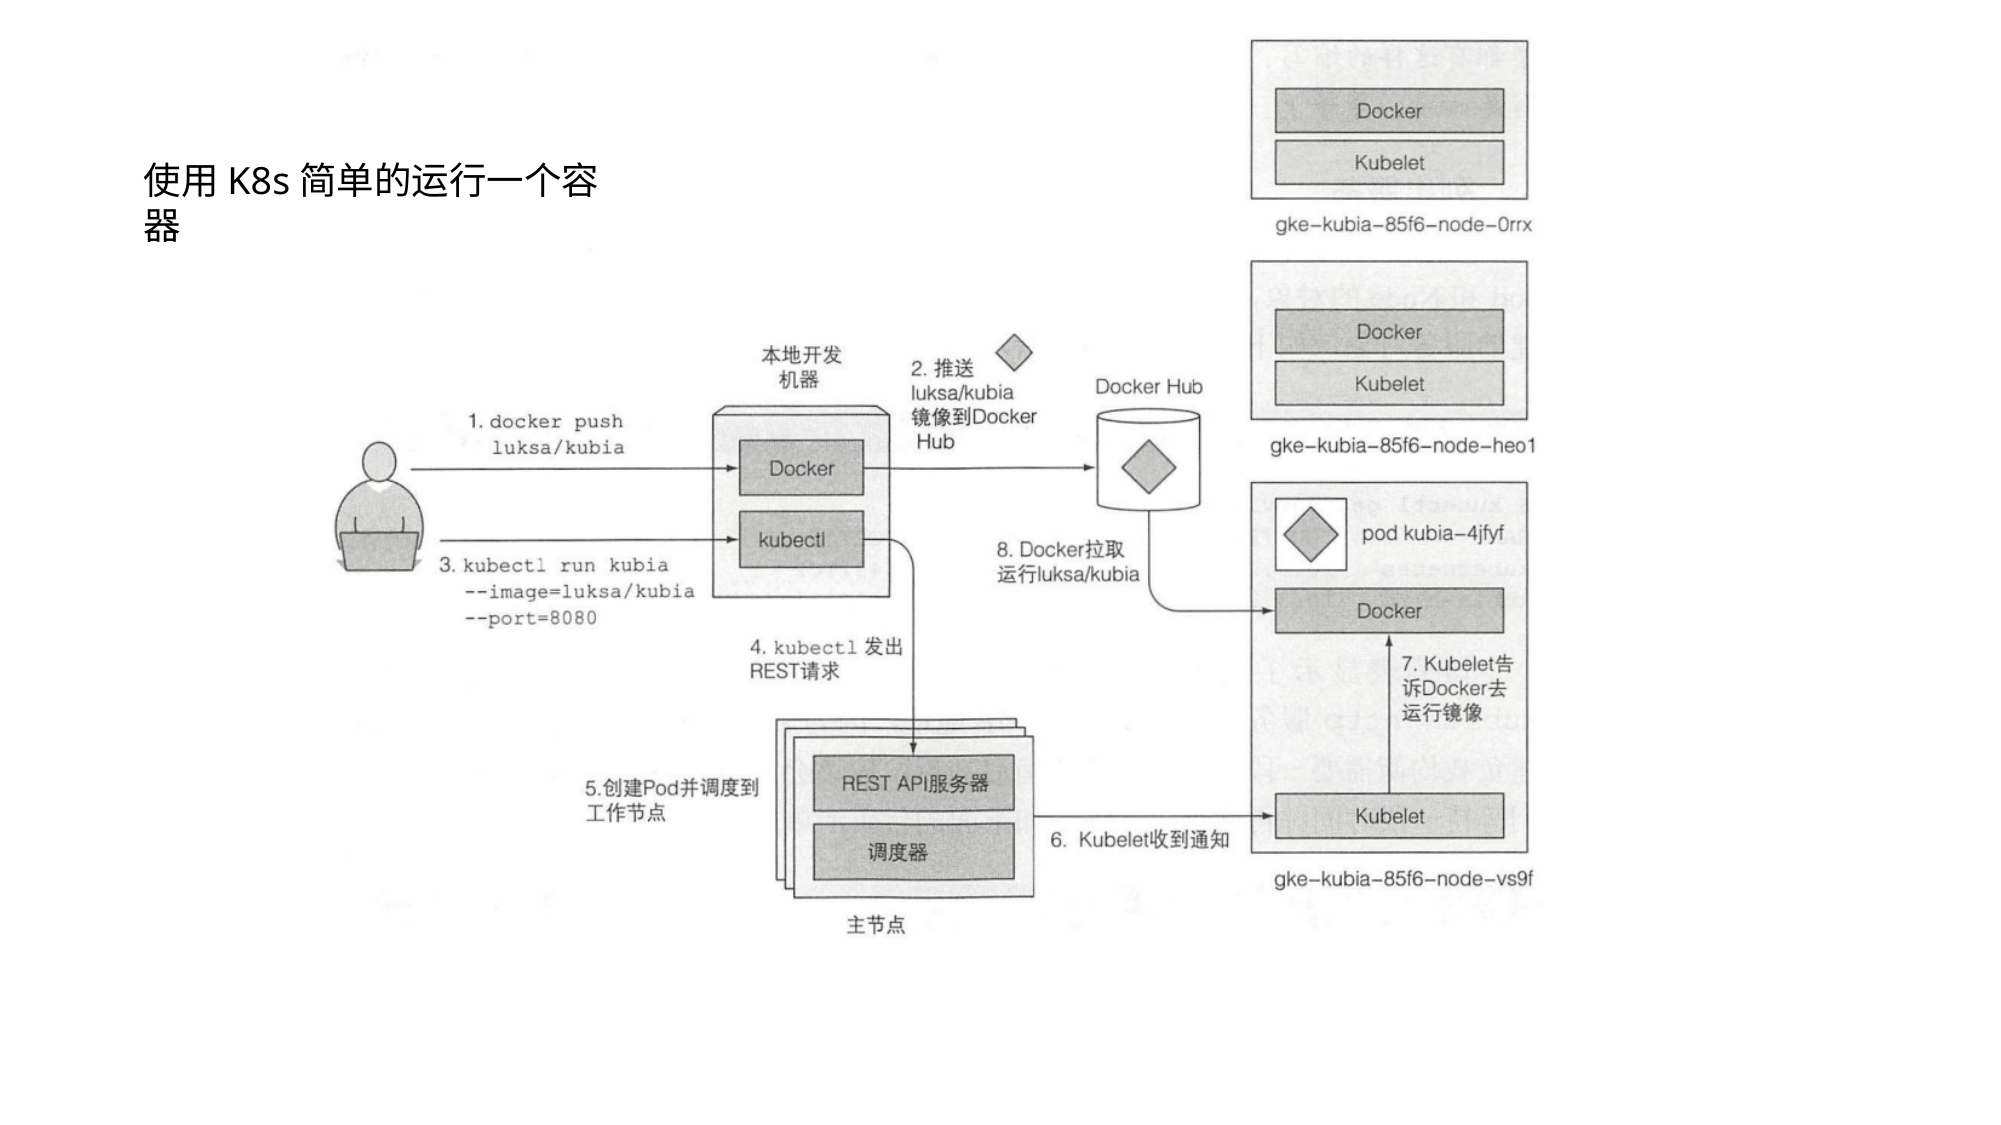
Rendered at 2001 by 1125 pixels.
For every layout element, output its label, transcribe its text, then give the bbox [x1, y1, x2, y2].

text_box 使用K8s简单的运行一个容器 [128, 149, 326, 254]
picture [326, 29, 1543, 946]
